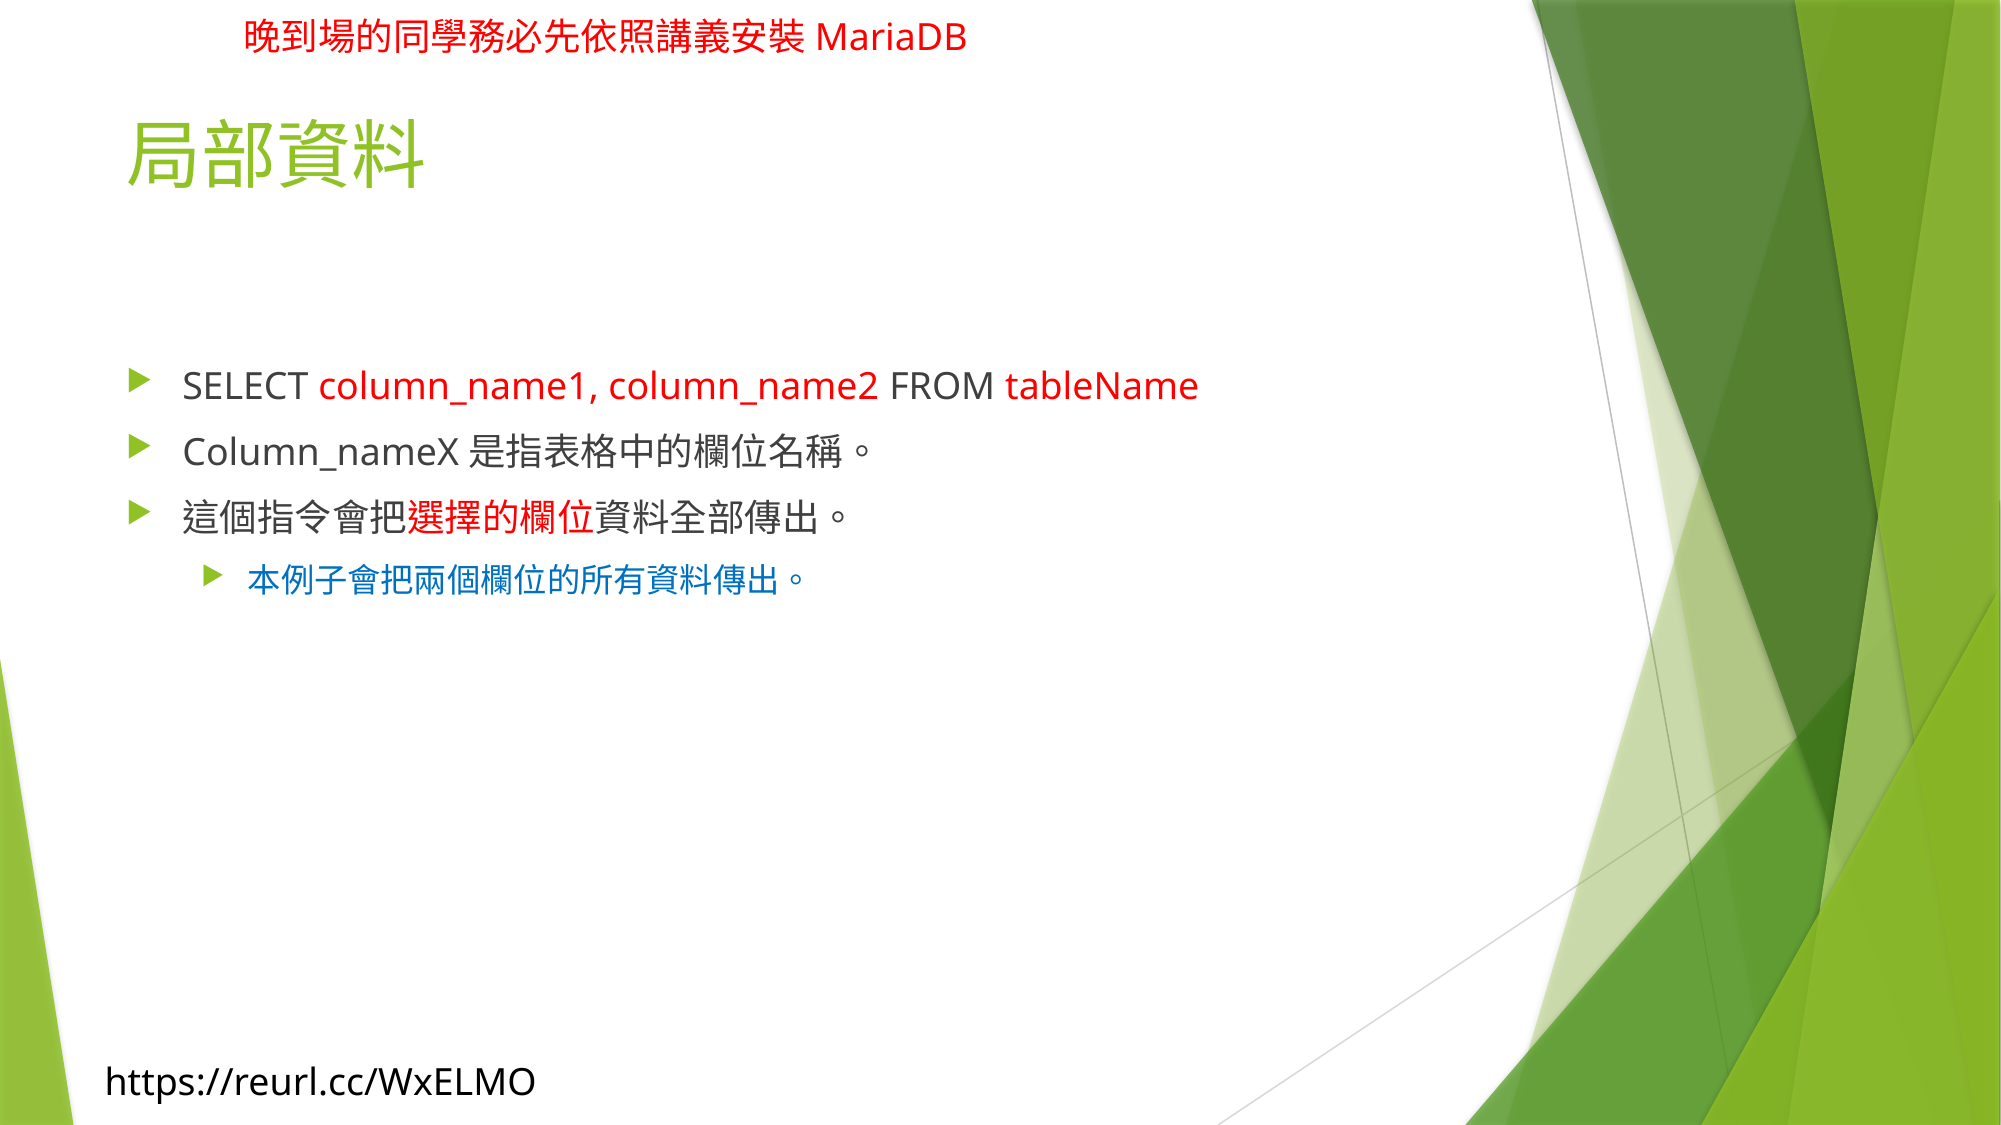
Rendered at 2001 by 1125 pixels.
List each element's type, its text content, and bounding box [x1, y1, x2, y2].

title 局部資料 [111, 99, 1522, 317]
list SELECT column_name1, column_name2 FROM tableName Column_nameX是指表格中的欄位名稱。 這個指令會把選擇的欄位資料全部傳出。 本例子會把兩個欄位的所有資料傳出。 [111, 354, 1522, 992]
